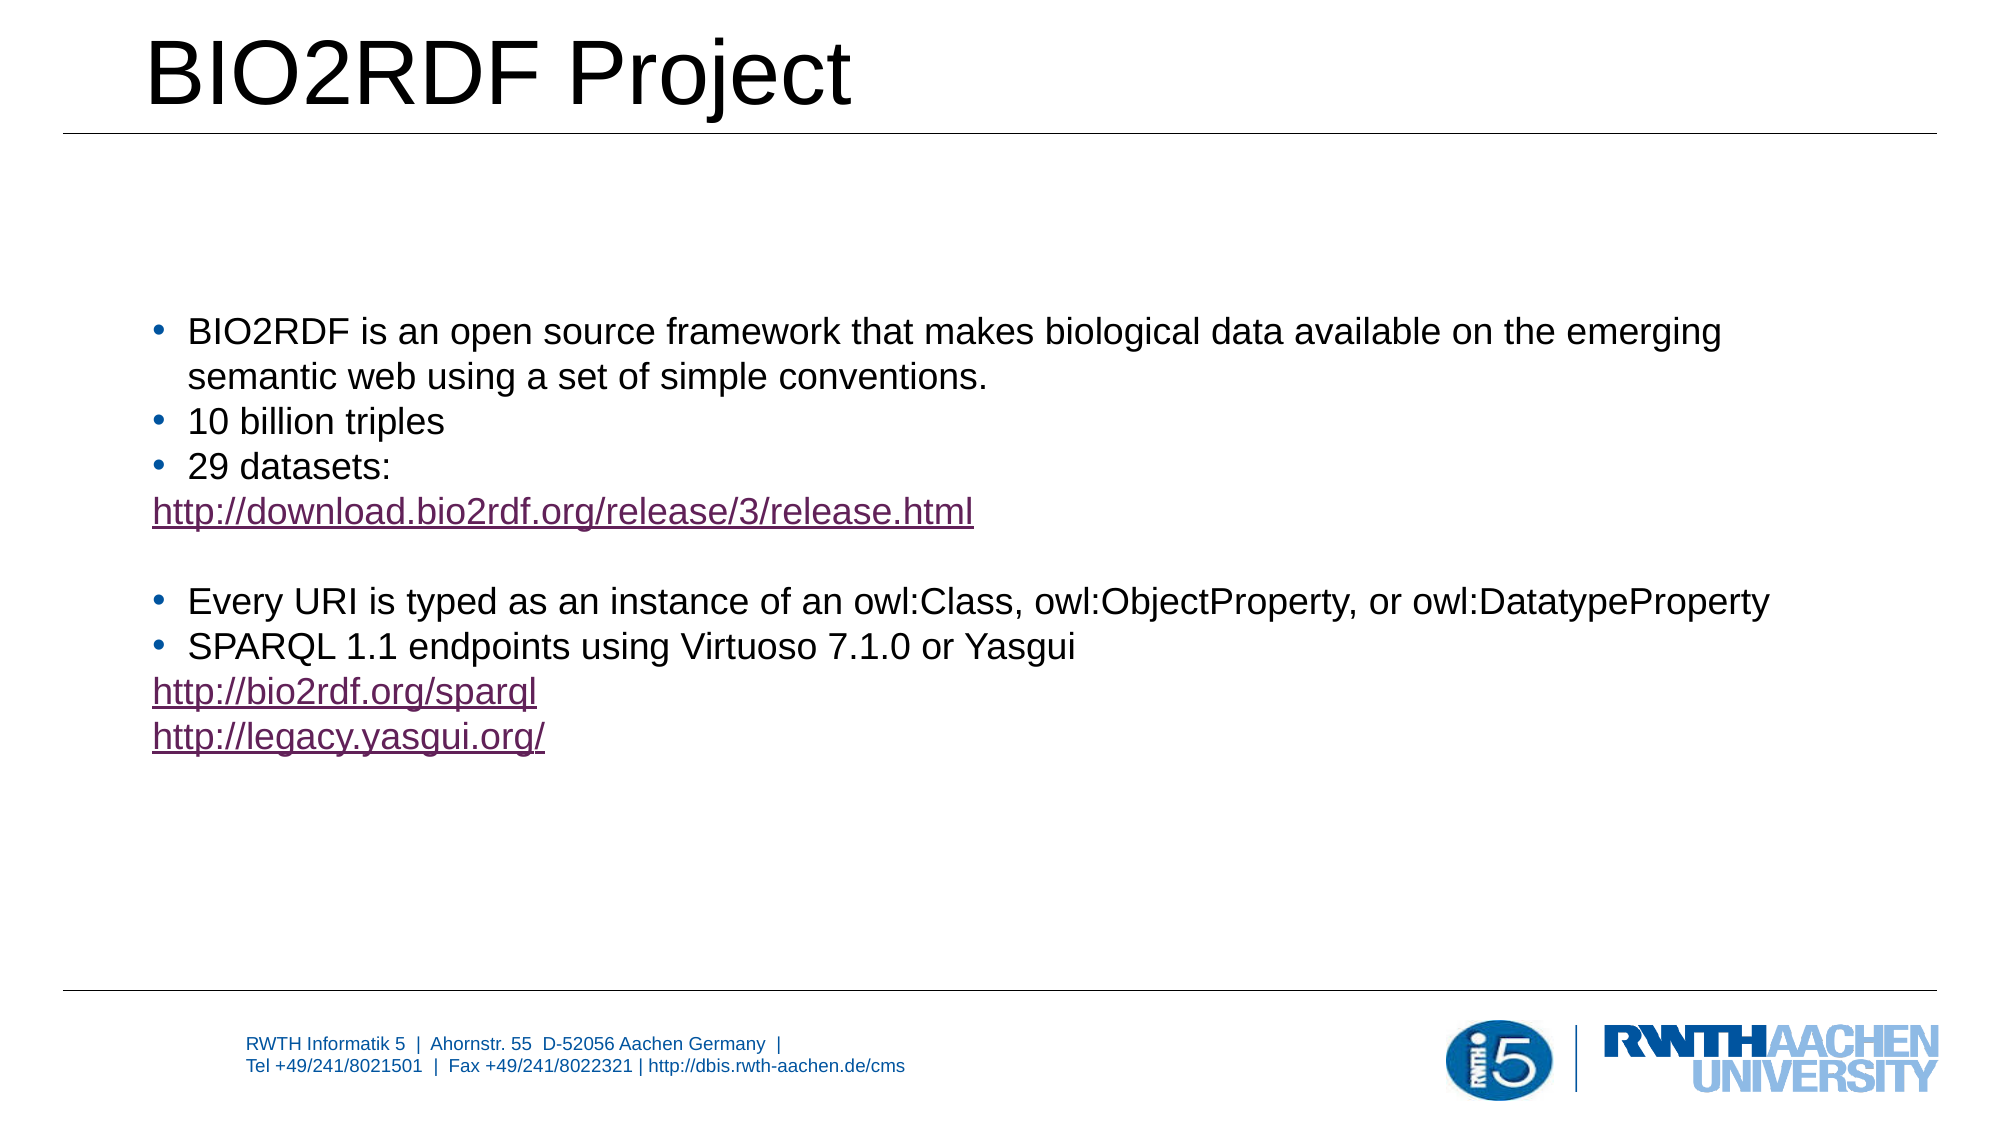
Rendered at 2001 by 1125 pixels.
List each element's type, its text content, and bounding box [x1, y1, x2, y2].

title BIO2RDF Project [129, 17, 1855, 236]
picture [1446, 1020, 1554, 1101]
list BIO2RDF is an open source framework that makes biological data available on the emerging semantic web using a set of simple conventions. 10 billion triples 29 datasets: http://download.bio2rdf.org/release/3/release.html Every URI is typed as an instance of an owl:Class, owl:ObjectProperty, or owl:DatatypeProperty SPARQL 1.1 endpoints using Virtuoso 7.1.0 or Yasgui http://bio2rdf.org/sparql http://legacy.yasgui.org/ [137, 299, 1863, 1014]
picture [1560, 991, 1966, 1125]
